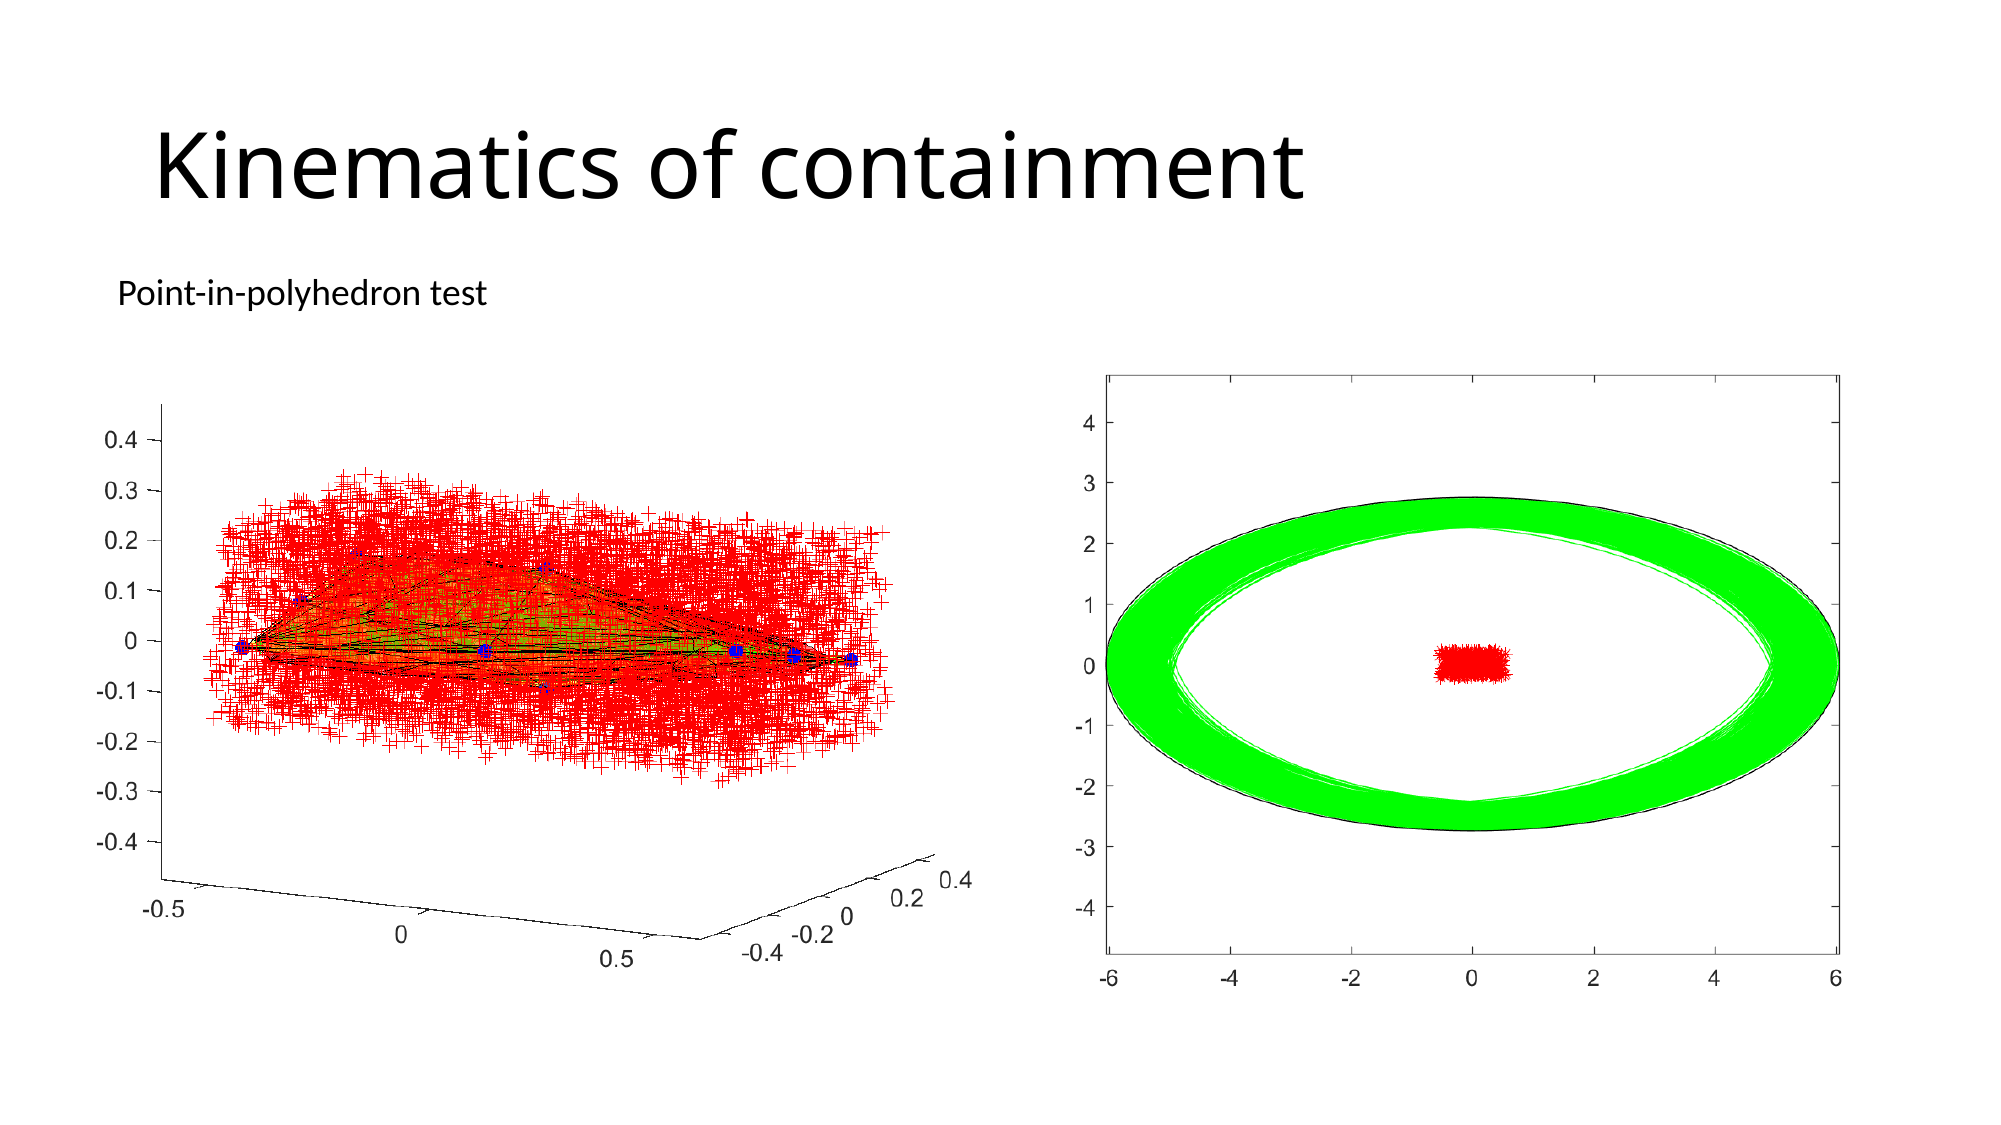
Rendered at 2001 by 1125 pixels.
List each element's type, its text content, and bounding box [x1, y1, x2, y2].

text_box Point-in-polyhedron test [27, 261, 510, 321]
title Kinematics of containment [137, 59, 1863, 278]
picture [74, 321, 1928, 1031]
